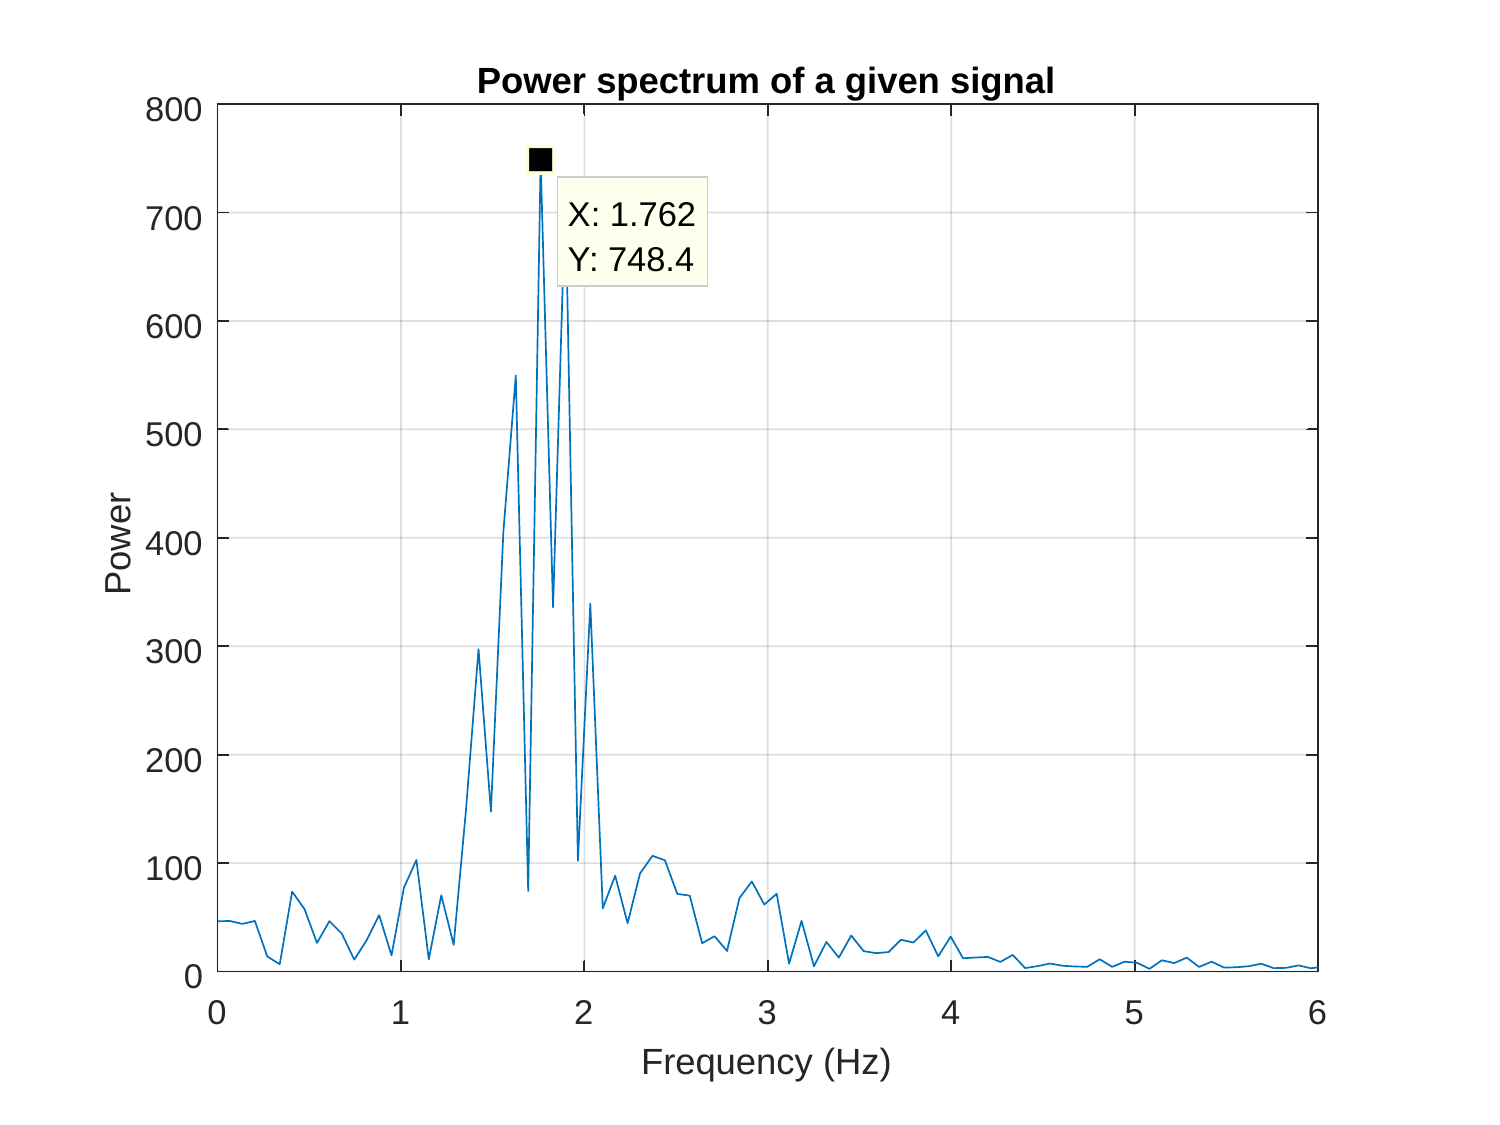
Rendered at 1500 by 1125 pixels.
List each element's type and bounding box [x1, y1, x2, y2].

picture [32, 24, 1451, 1088]
